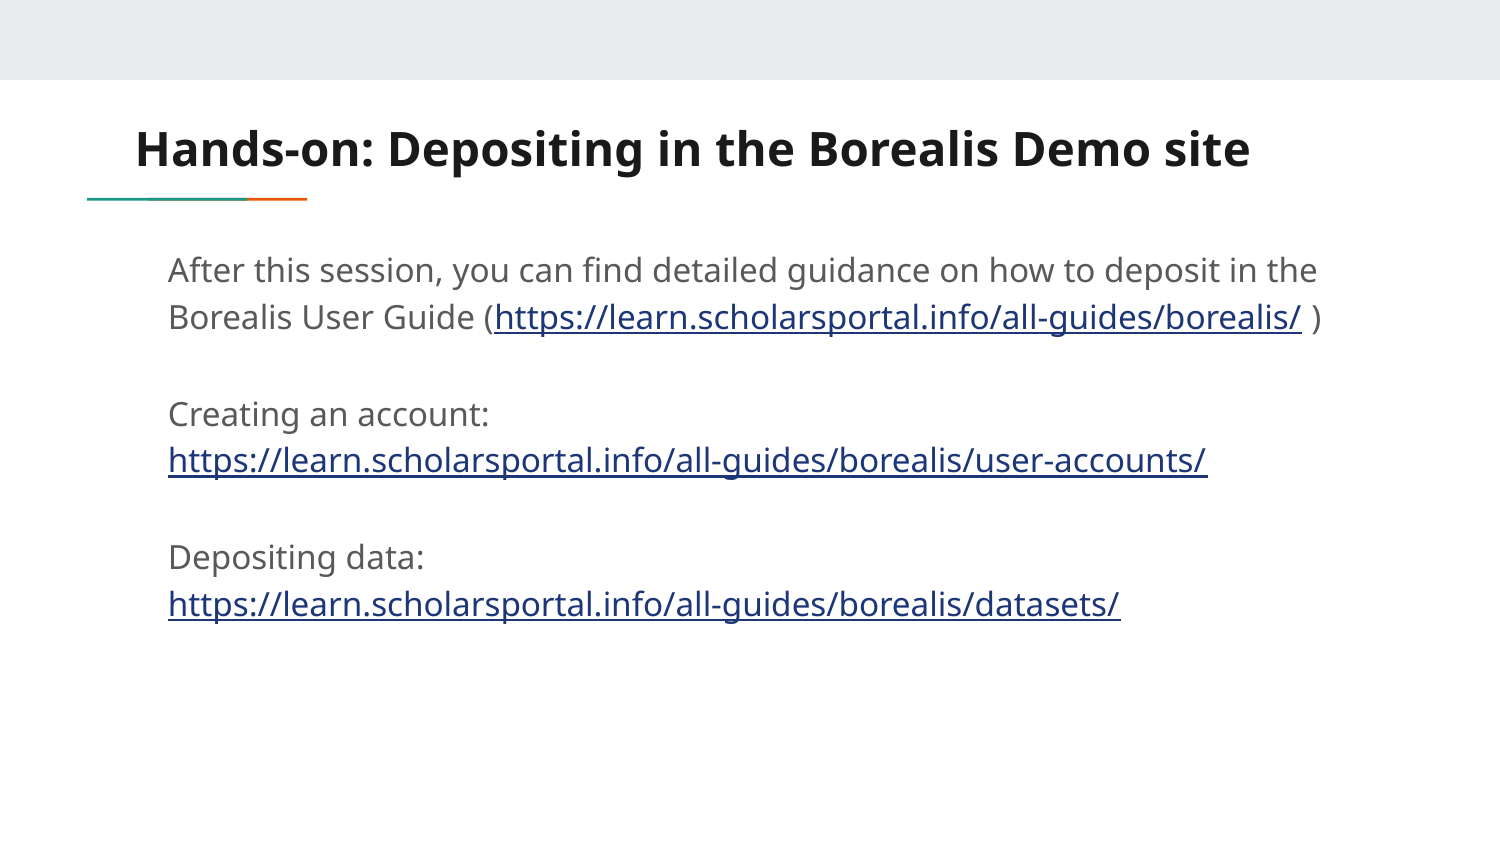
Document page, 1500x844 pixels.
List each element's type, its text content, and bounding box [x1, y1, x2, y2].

title Hands-on: Depositing in the Borealis Demo site [119, 103, 1423, 192]
list After this session, you can find detailed guidance on how to deposit in the Borealis User Guide (https://learn.scholarsportal.info/all-guides/borealis/ ) Creating an account: https://learn.scholarsportal.info/all-guides/borealis/user-accounts/ Depositing data: https://learn.scholarsportal.info/all-guides/borealis/datasets/ [128, 228, 1391, 676]
